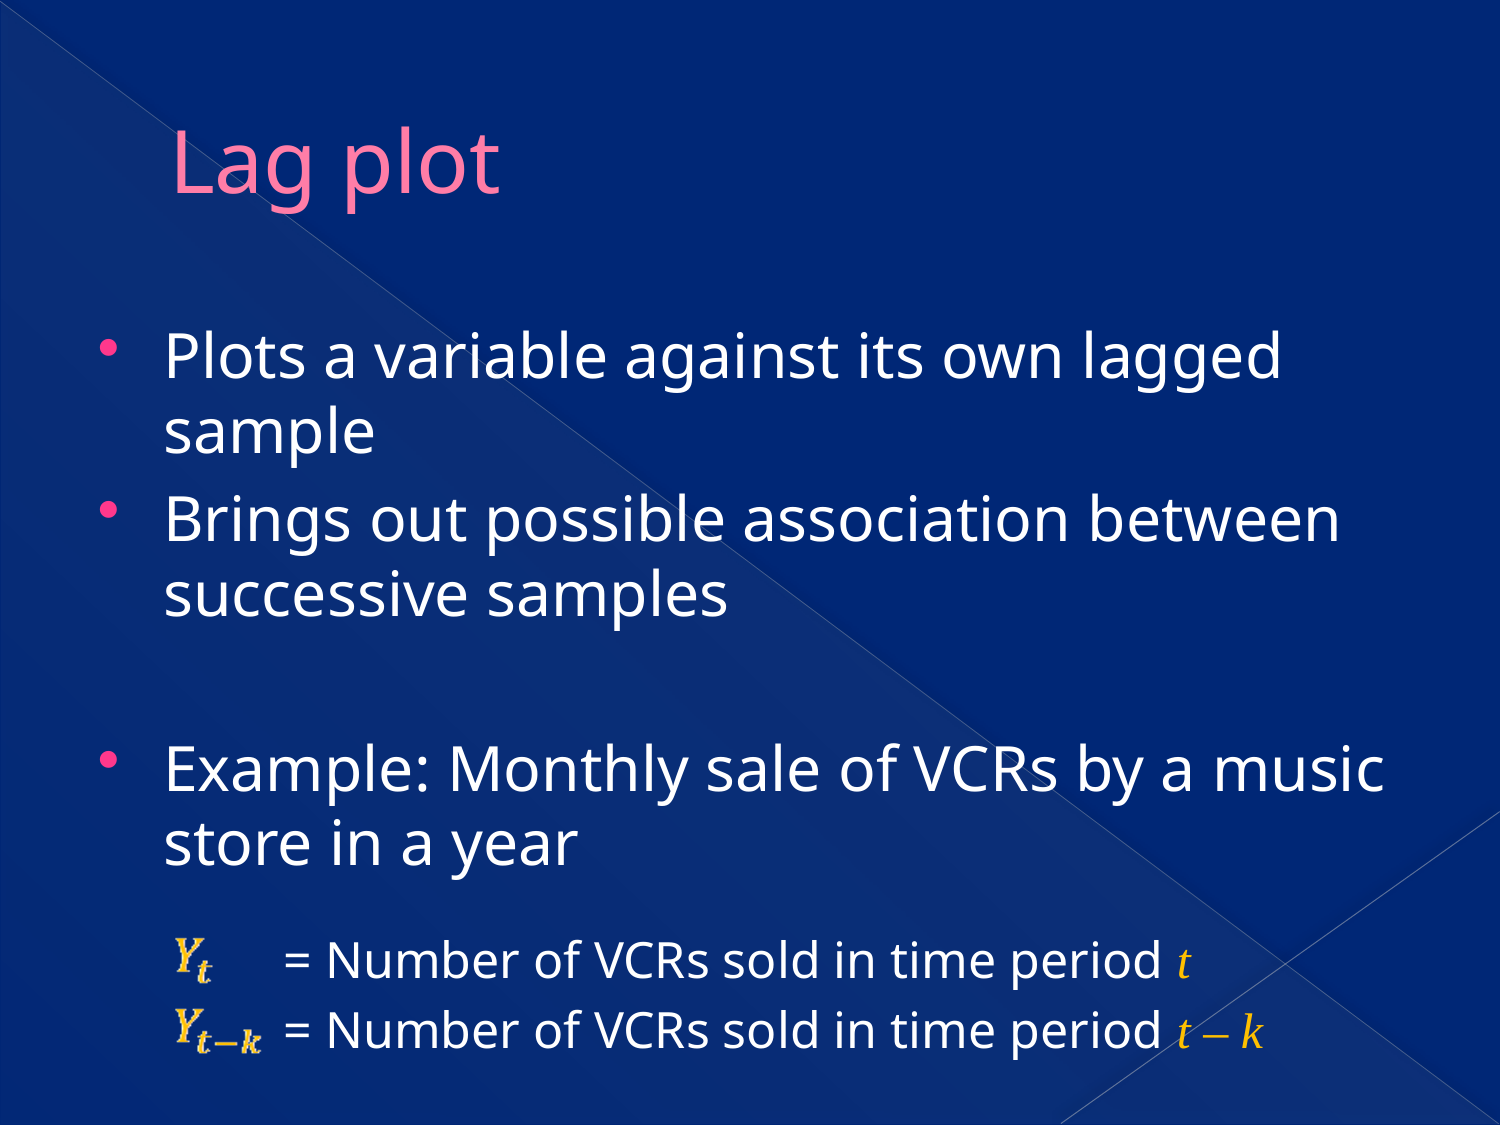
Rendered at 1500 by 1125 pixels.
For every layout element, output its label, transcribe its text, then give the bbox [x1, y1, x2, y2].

picture [174, 994, 266, 1063]
picture [174, 924, 216, 993]
text_box = Number of VCRs sold in time period t = Number of VCRs sold in time period t – k [124, 921, 1338, 1088]
title Lag plot [75, 43, 1425, 274]
list Plots a variable against its own lagged sample Brings out possible association between successive samples Example: Monthly sale of VCRs by a music store in a year [75, 308, 1425, 1059]
